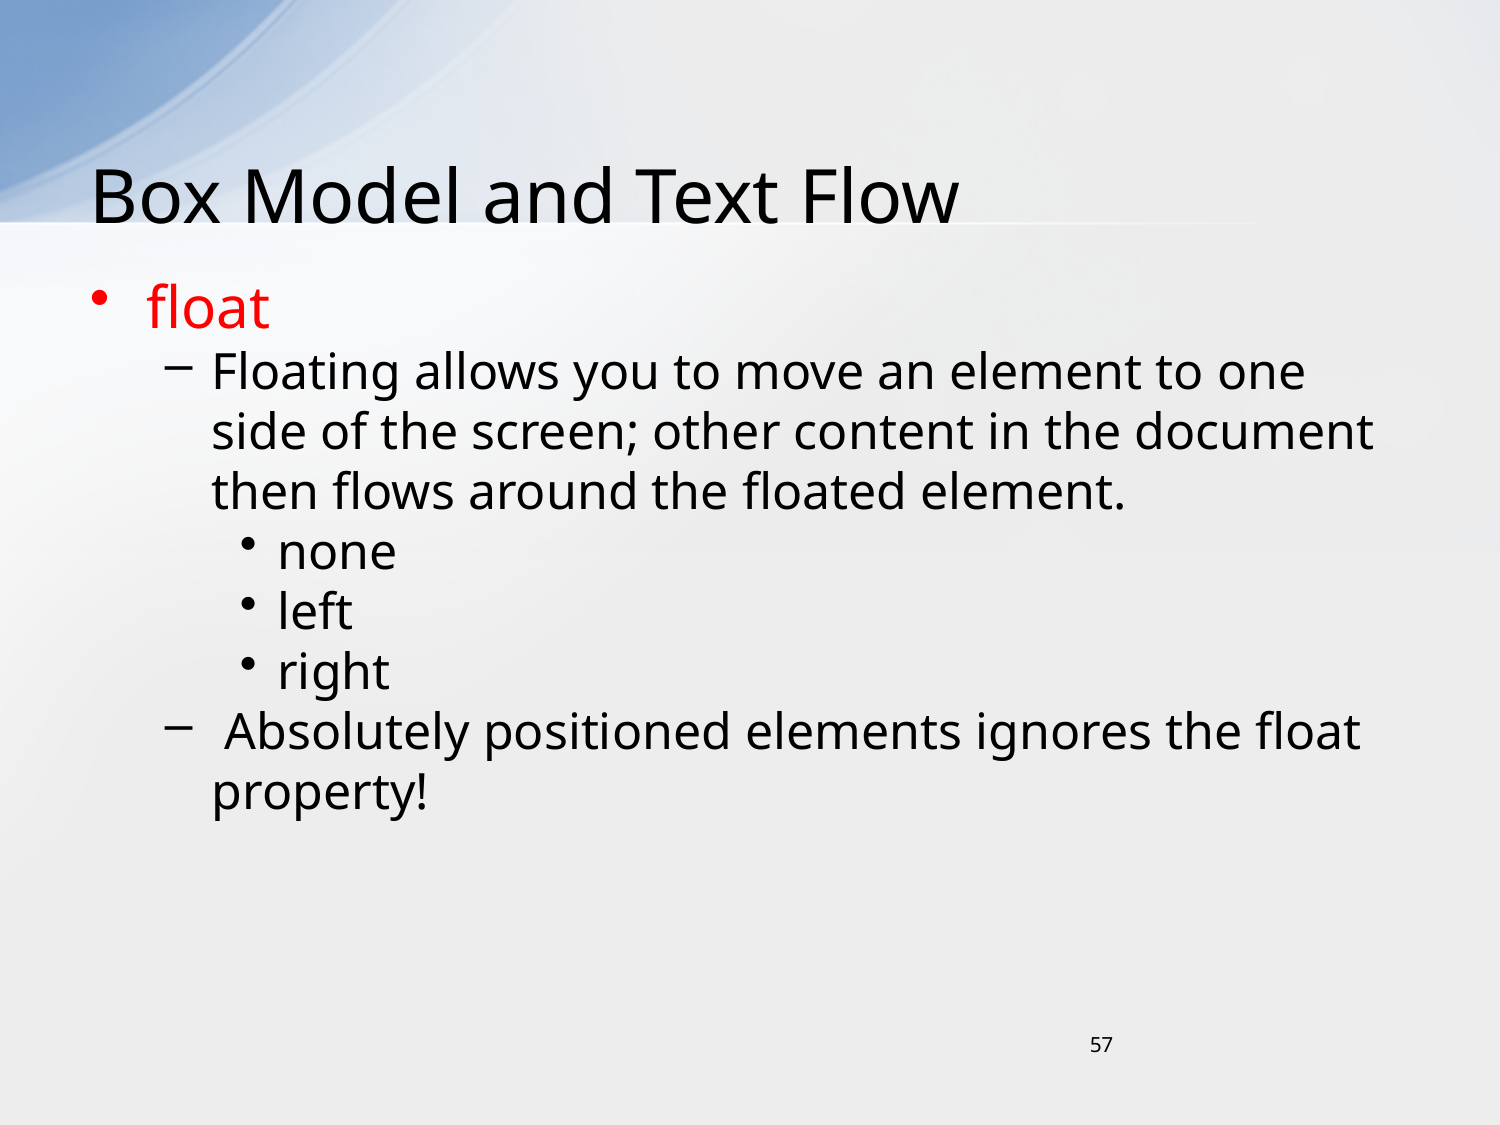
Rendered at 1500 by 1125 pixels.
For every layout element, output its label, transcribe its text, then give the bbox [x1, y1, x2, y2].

slide_number 57 [1074, 1024, 1425, 1103]
picture [0, 0, 1500, 1125]
title Box Model and Text Flow [75, 58, 1425, 247]
list float Floating allows you to move an element to one side of the screen; other content in the document then flows around the floated element. none left right Absolutely positioned elements ignores the float property! [75, 262, 1425, 1005]
